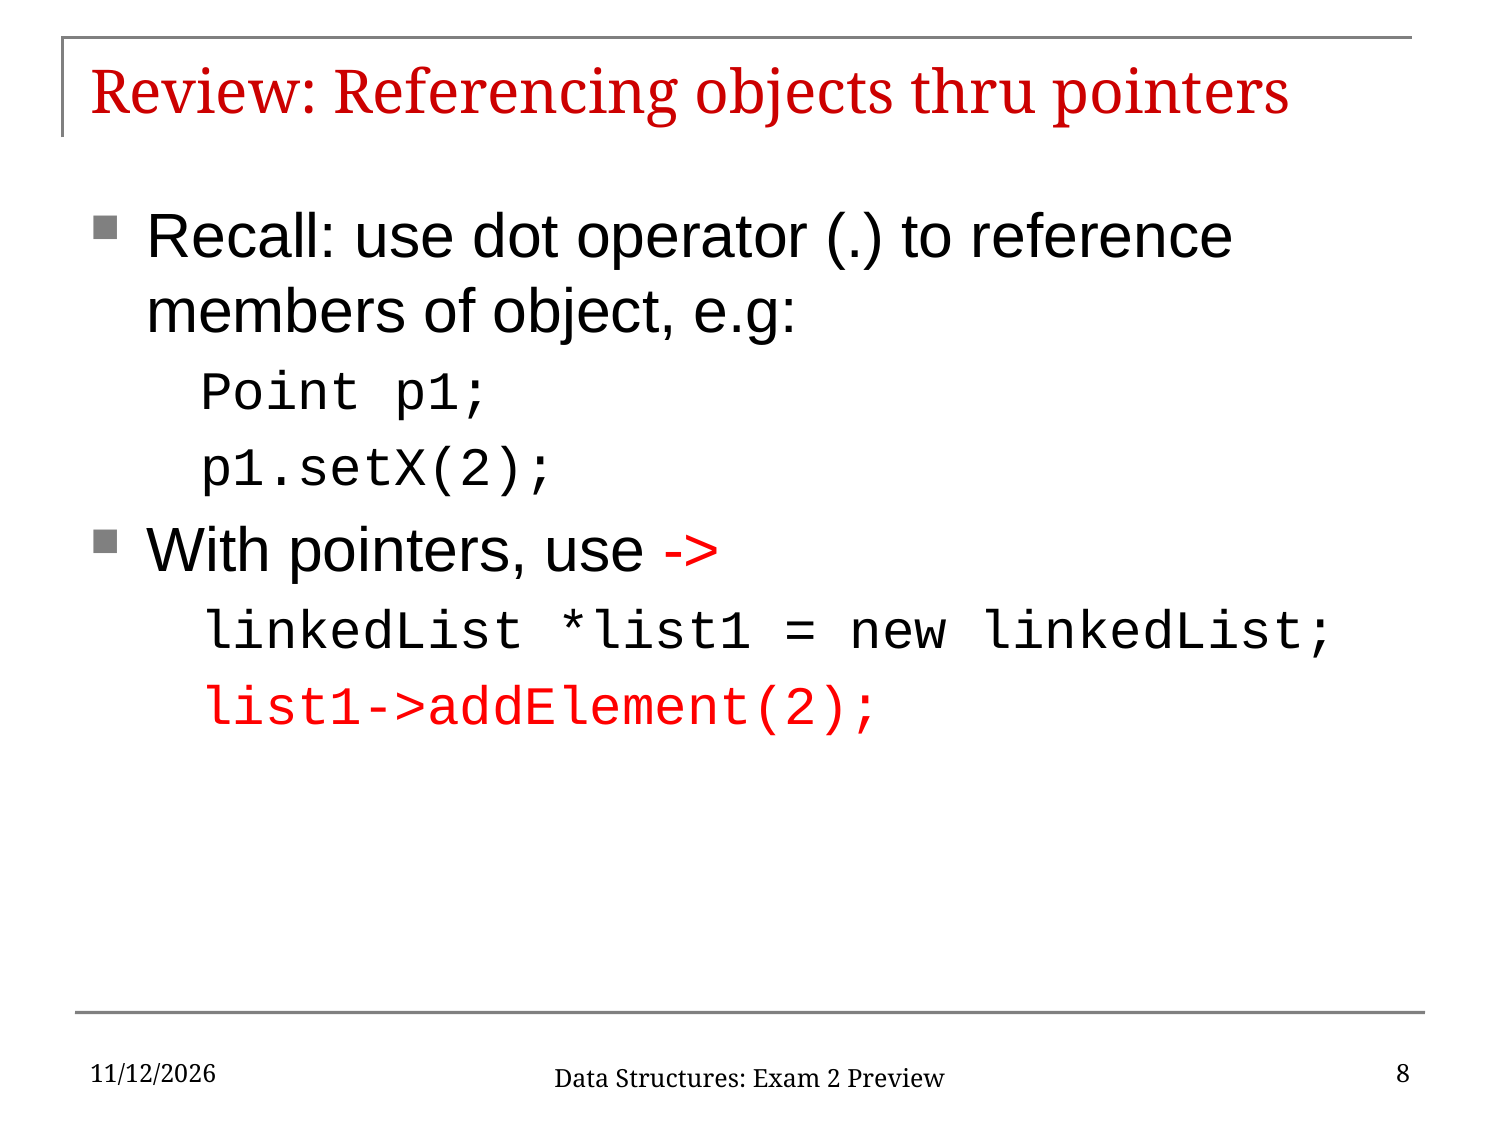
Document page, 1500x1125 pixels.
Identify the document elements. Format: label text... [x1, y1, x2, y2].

list Recall: use dot operator (.) to reference members of object, e.g: Point p1; p1.setX(2); With pointers, use -> linkedList *list1 = new linkedList; list1->addElement(2); [75, 187, 1425, 1006]
title Review: Referencing objects thru pointers [75, 45, 1425, 163]
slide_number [74, 1023, 426, 1100]
slide_number 8 [1074, 1023, 1426, 1100]
footer Data Structures: Exam 2 Preview [512, 1024, 988, 1101]
